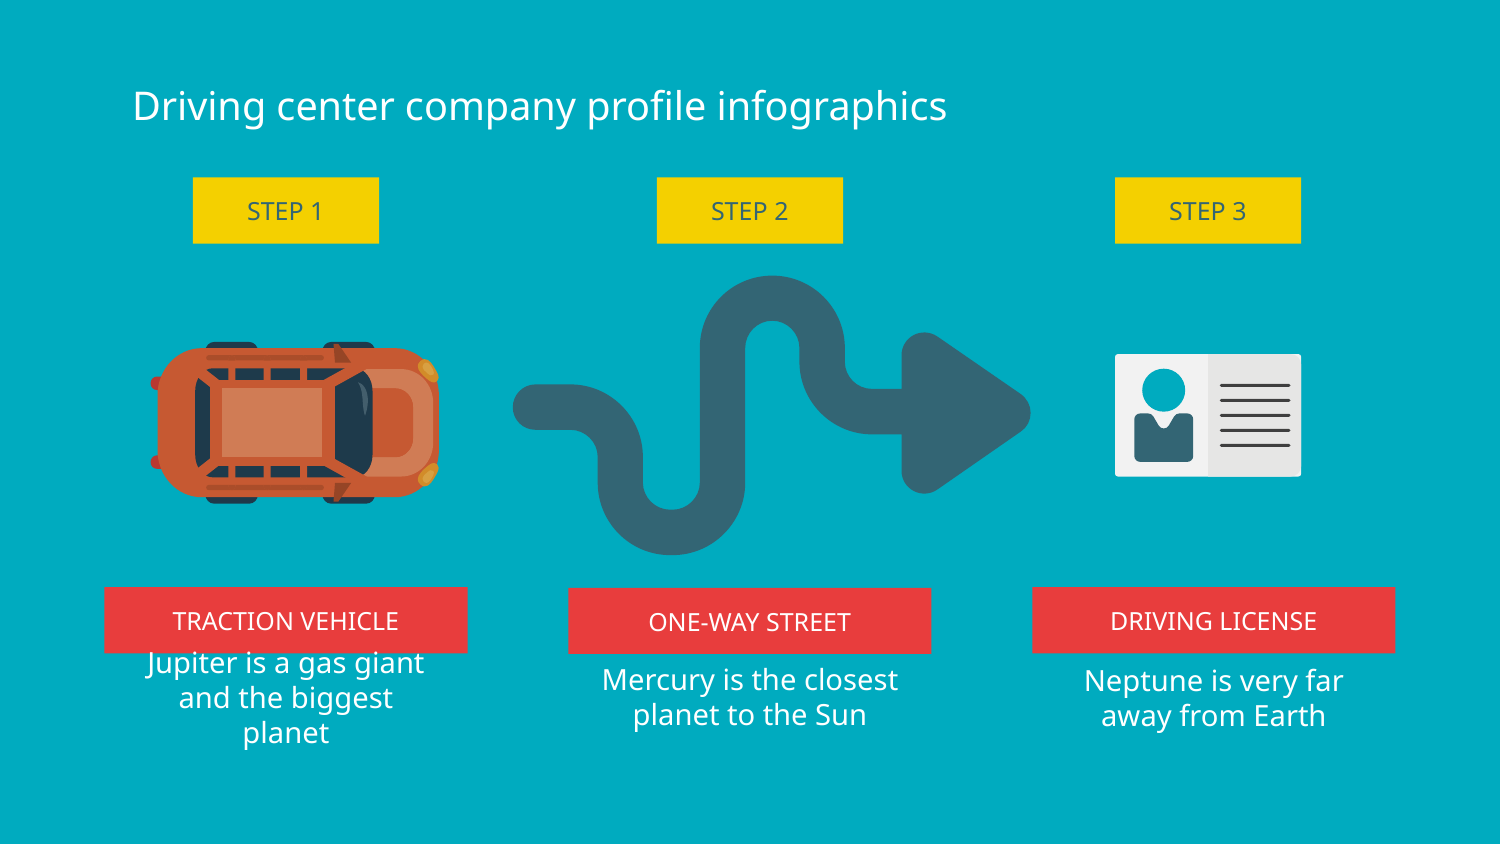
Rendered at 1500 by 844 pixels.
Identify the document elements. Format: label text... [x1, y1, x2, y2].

text_box [512, 384, 563, 430]
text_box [104, 177, 468, 741]
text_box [568, 177, 932, 740]
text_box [1032, 177, 1396, 741]
title Driving center company profile infographics [116, 66, 1383, 161]
text_box [936, 335, 1027, 491]
